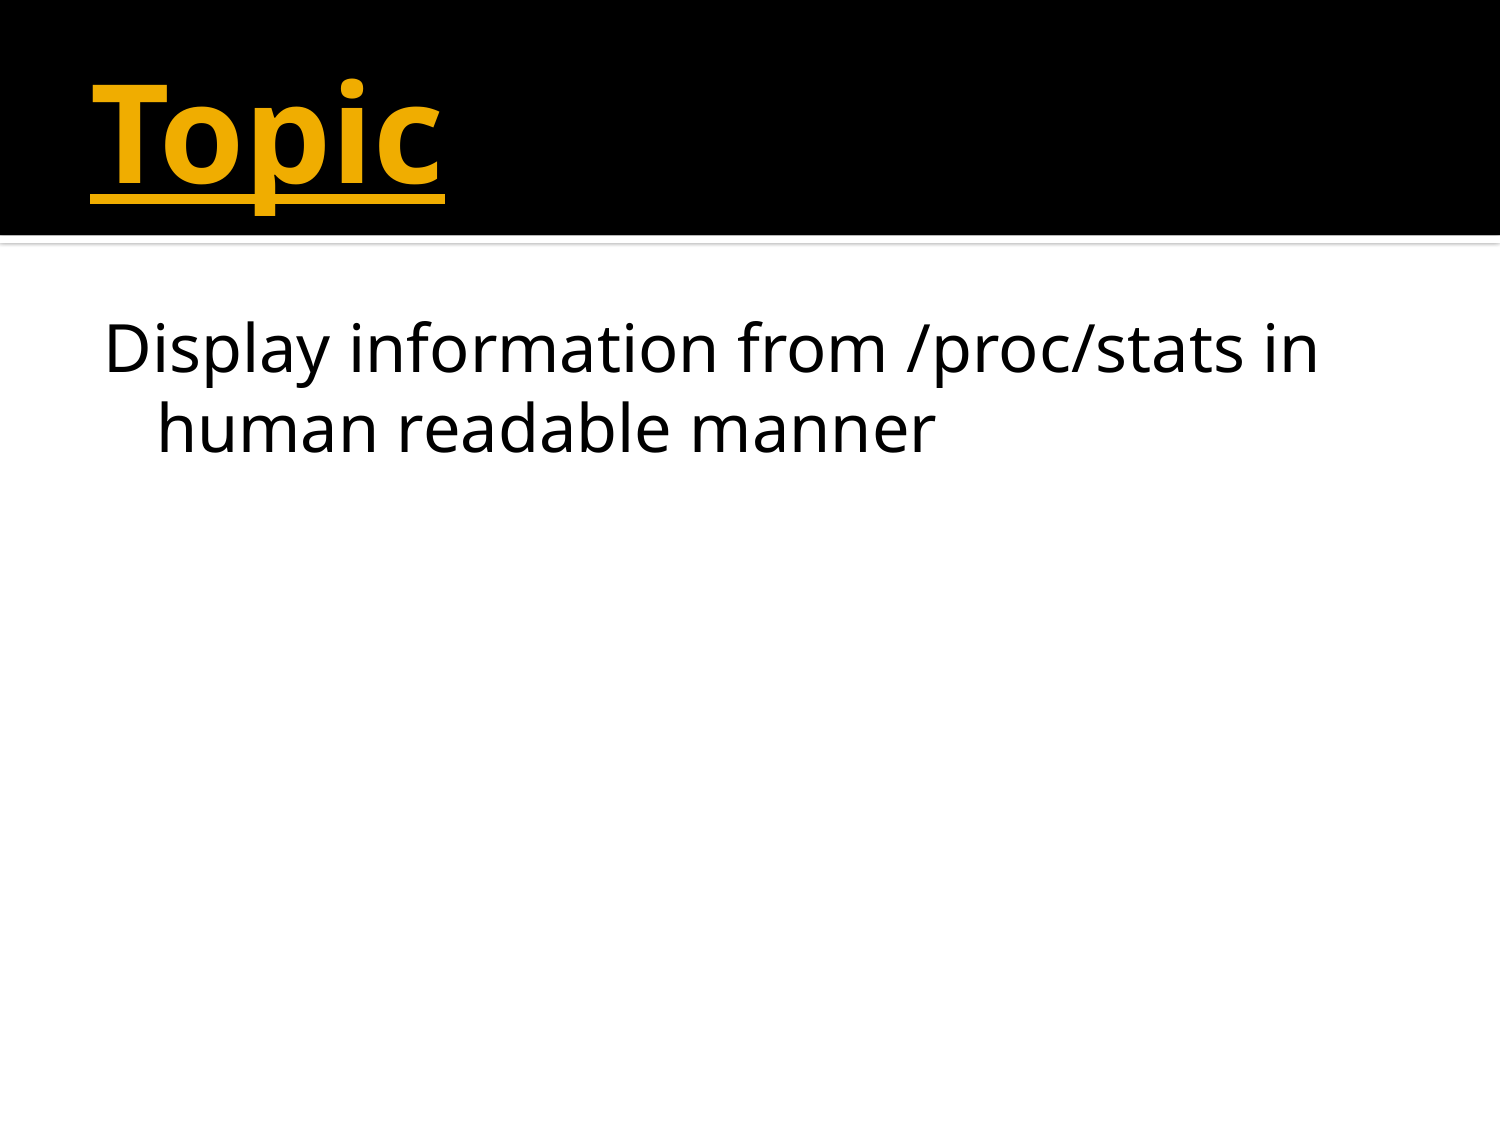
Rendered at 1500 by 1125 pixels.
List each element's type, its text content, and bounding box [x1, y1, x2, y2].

title Topic [75, 25, 1425, 231]
list Display information from /proc/stats in human readable manner [75, 291, 1425, 1050]
